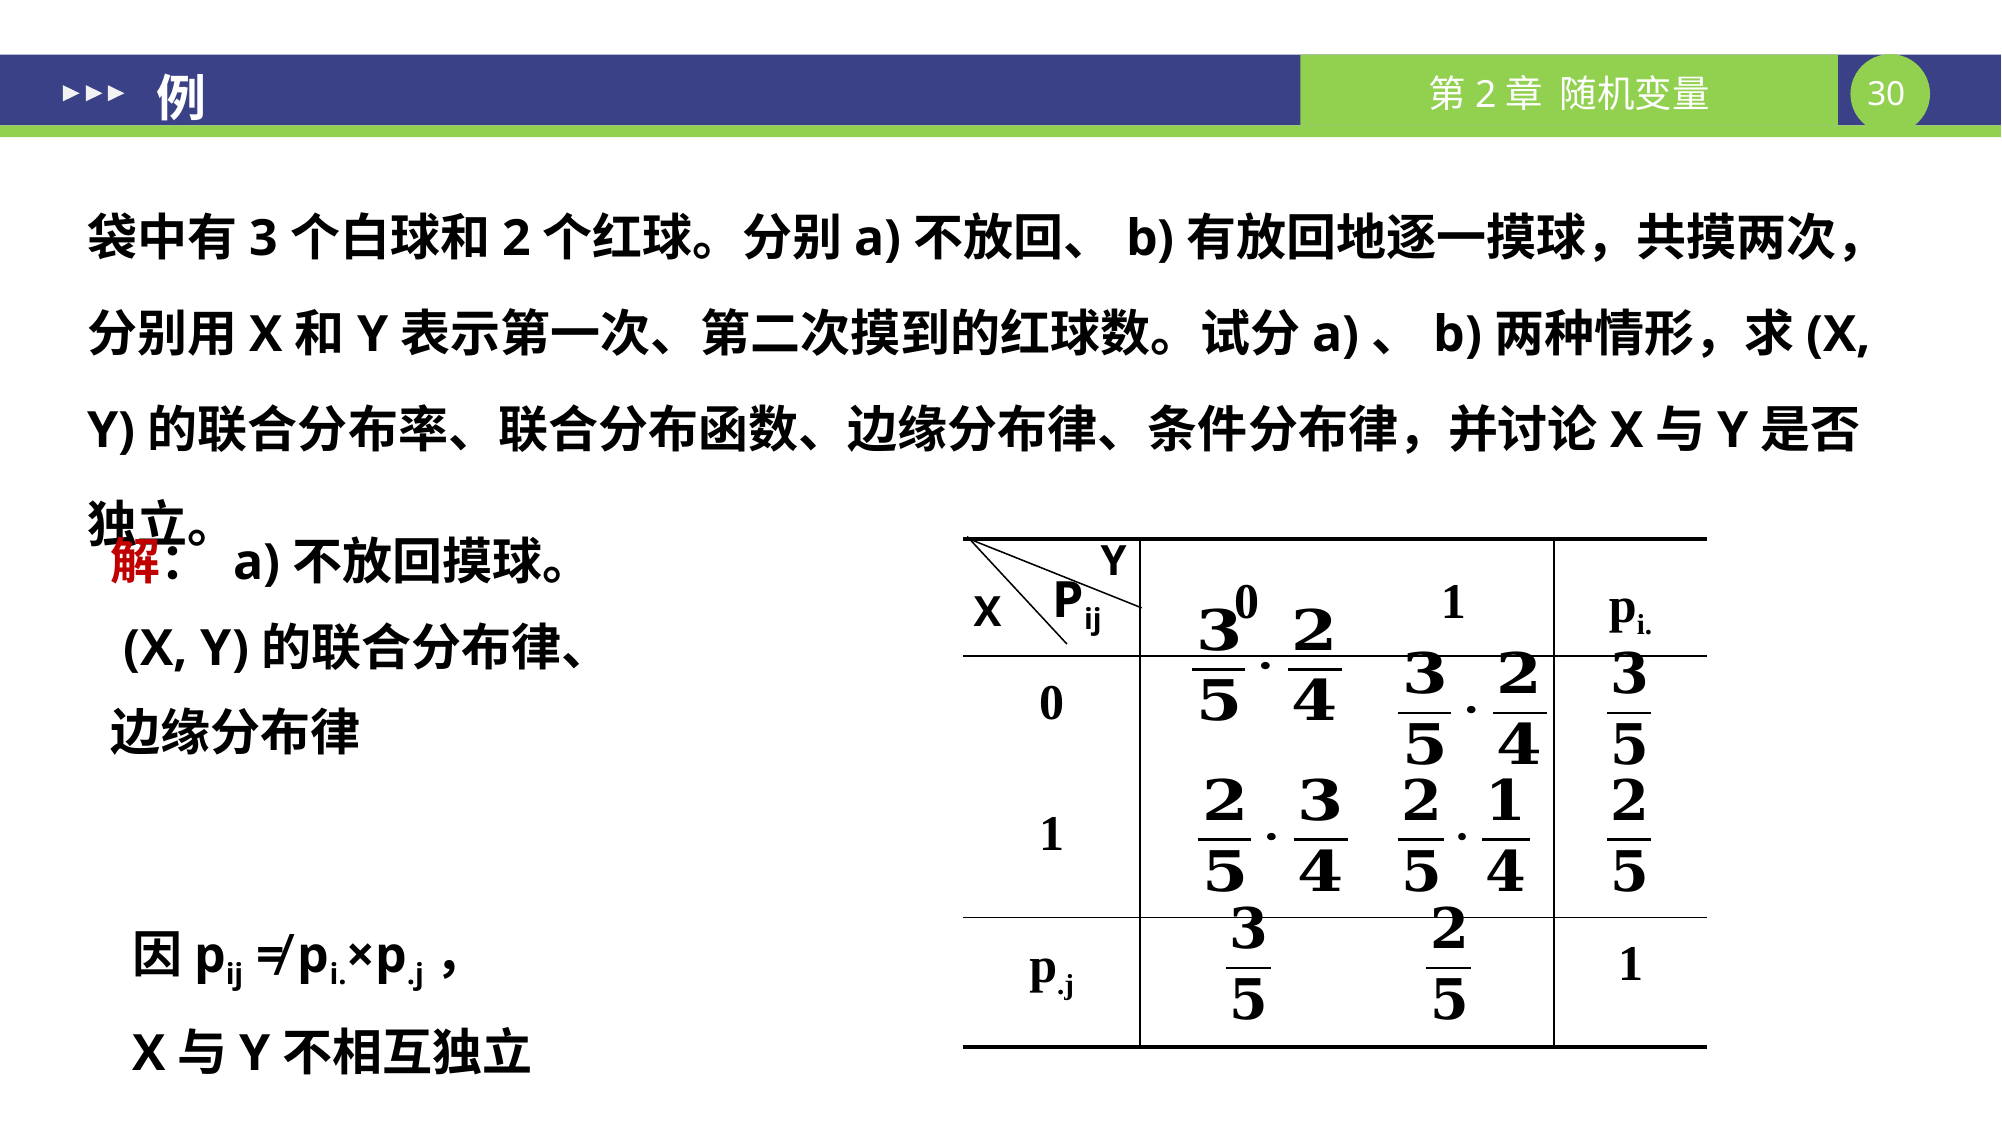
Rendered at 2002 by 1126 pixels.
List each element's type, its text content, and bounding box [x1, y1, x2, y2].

list 袋中有3个白球和2个红球。分别a)不放回、b)有放回地逐一摸球，共摸两次，分别用X和Y表示第一次、第二次摸到的红球数。试分a)、b)两种情形，求(X, Y)的联合分布率、联合分布函数、边缘分布律、条件分布律，并讨论X与Y是否独立。 [67, 159, 1901, 523]
table_cell 0 [963, 657, 1139, 788]
table_cell 1 [963, 788, 1139, 917]
table_header pi. [1555, 541, 1707, 655]
table_cell [1383, 788, 1553, 917]
table_cell [1383, 657, 1553, 788]
text_box 解： a)不放回摸球。 (X, Y)的联合分布律、 边缘分布律 [95, 522, 726, 768]
table_cell [1555, 788, 1707, 917]
table_cell 1 [1555, 918, 1707, 1045]
table_cell [1383, 918, 1553, 1045]
text_box 因pij ≠ pi.×p.j， X与Y不相互独立 [117, 880, 579, 1089]
table_cell [1141, 918, 1383, 1045]
table_cell [1141, 657, 1383, 788]
table_header 0 [1141, 541, 1353, 655]
table_cell [1555, 657, 1707, 788]
title 例 [136, 46, 1771, 147]
table_header 1 [1353, 541, 1553, 655]
table_cell [1141, 788, 1383, 917]
table_cell p.j [963, 918, 1139, 1045]
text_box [958, 525, 1149, 645]
